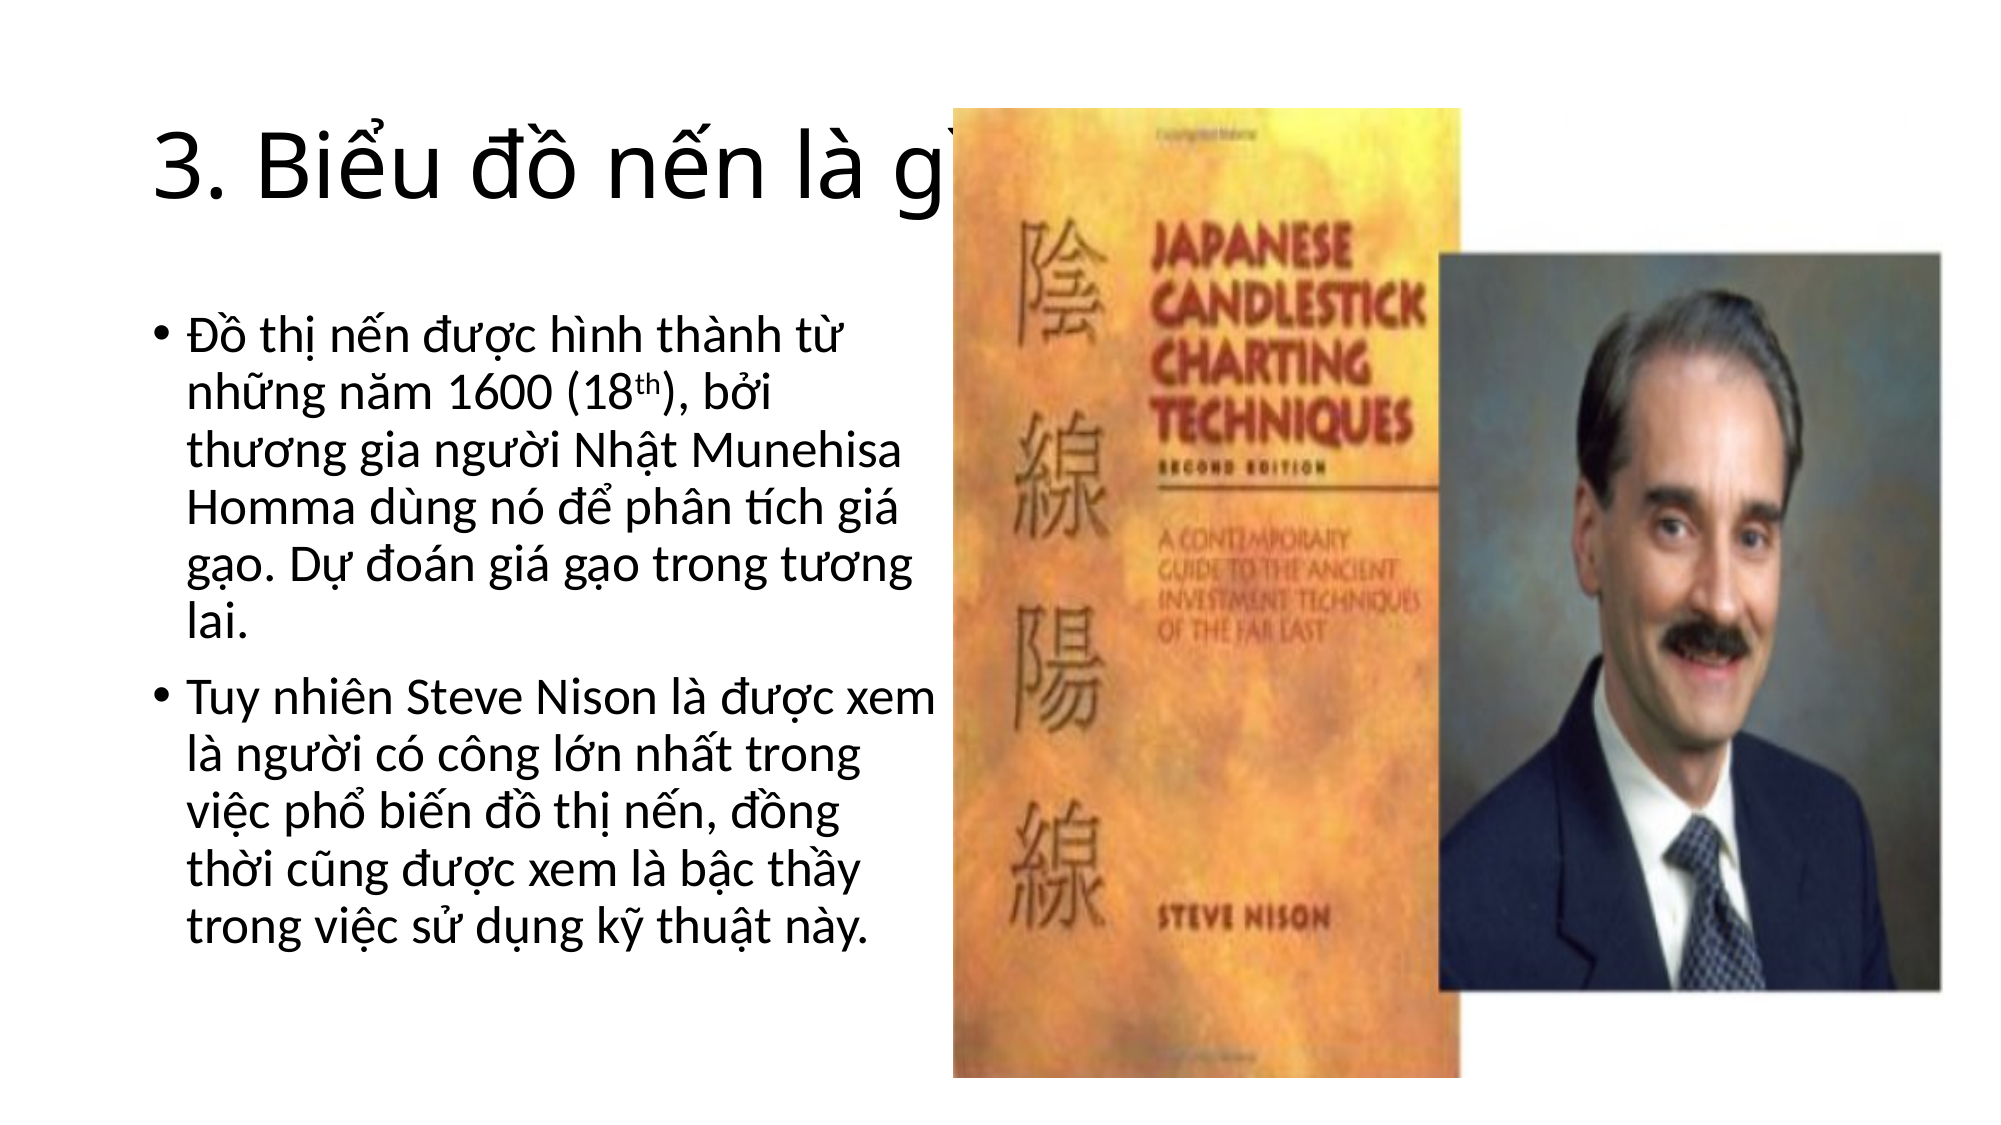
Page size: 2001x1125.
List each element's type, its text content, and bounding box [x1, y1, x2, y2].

list Đồ thị nến được hình thành từ những năm 1600 (18th), bởi thương gia người Nhật Munehisa Homma dùng nó để phân tích giá gạo. Dự đoán giá gạo trong tương lai. Tuy nhiên Steve Nison là được xem là người có công lớn nhất trong việc phổ biến đồ thị nến, đồng thời cũng được xem là bậc thầy trong việc sử dụng kỹ thuật này. [137, 299, 953, 1014]
title 3. Biểu đồ nến là gì? [137, 59, 1863, 278]
picture [953, 108, 1972, 1078]
